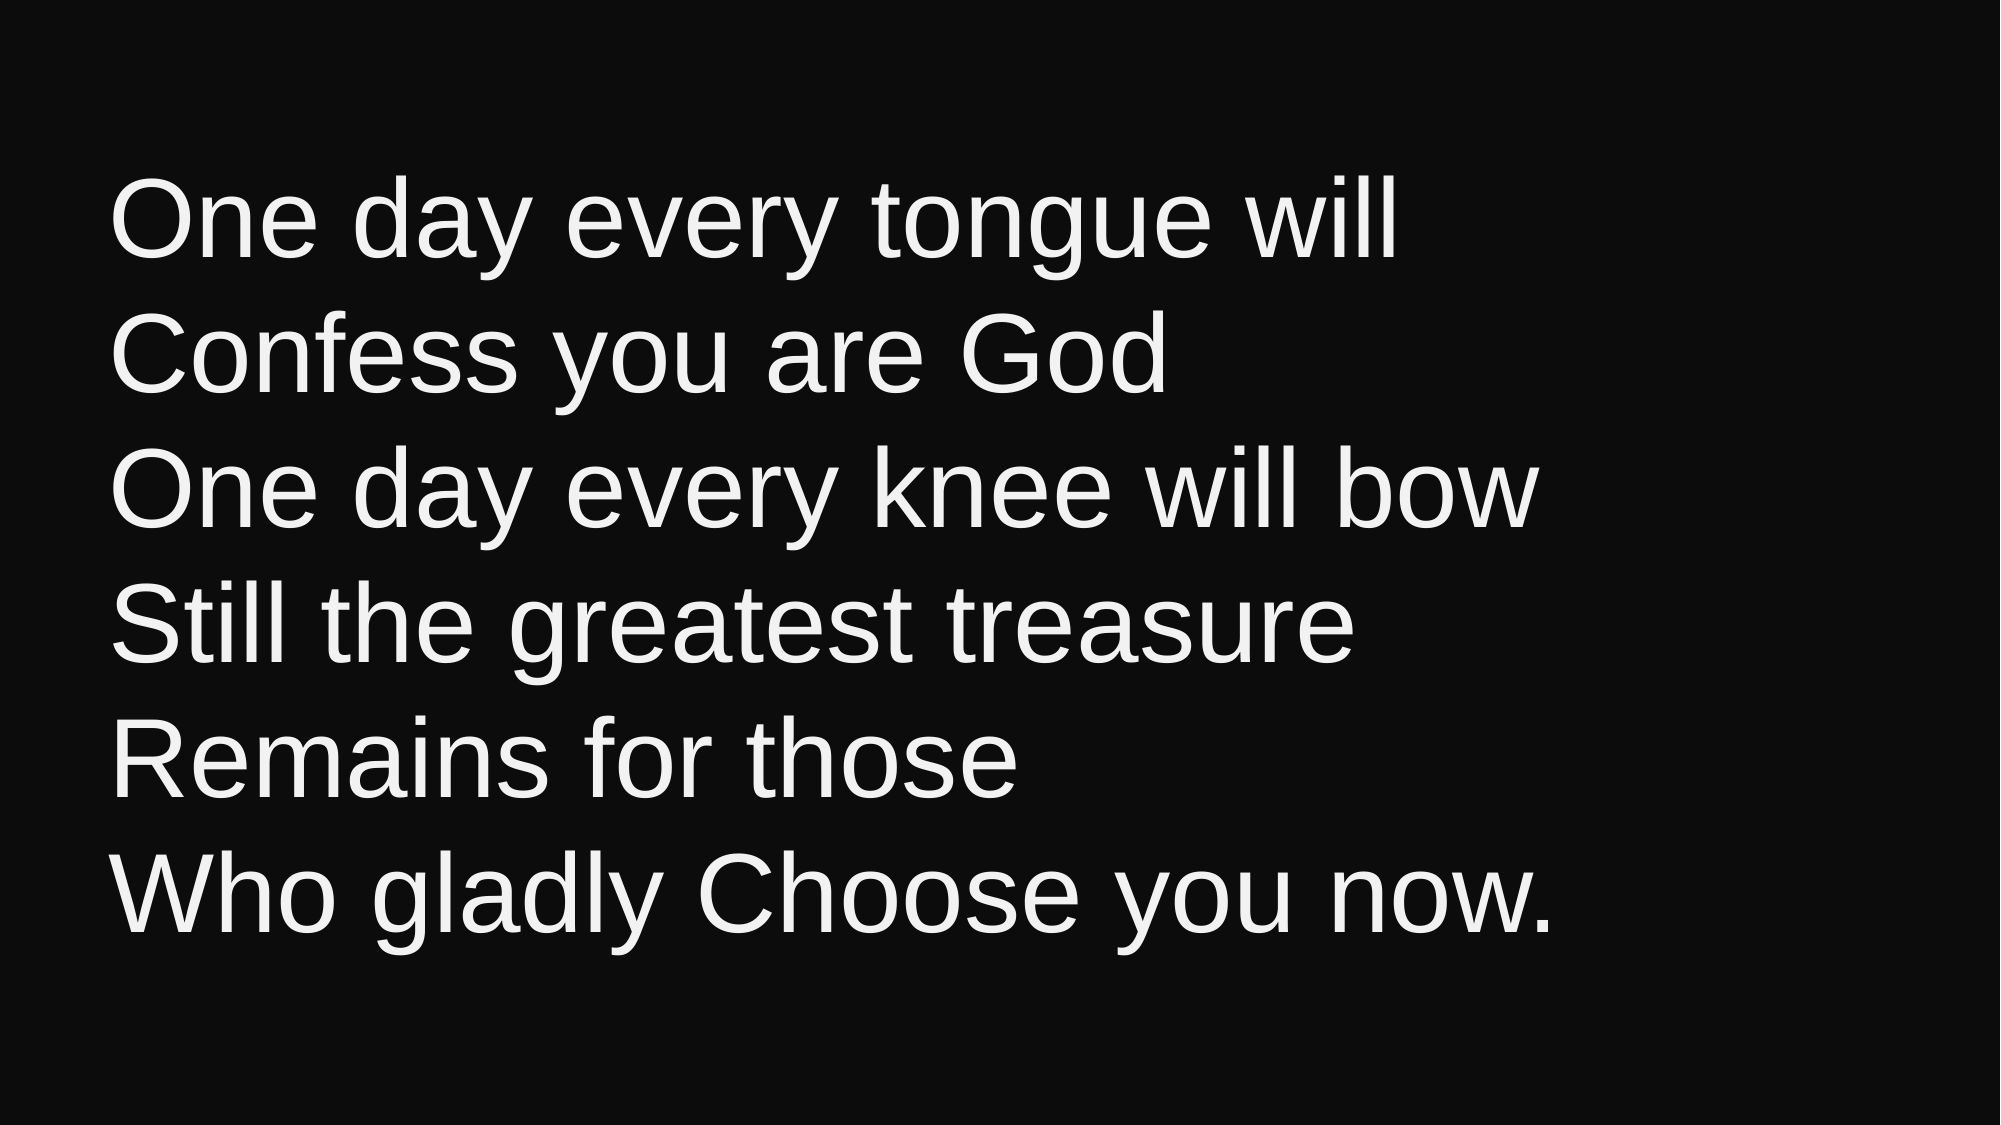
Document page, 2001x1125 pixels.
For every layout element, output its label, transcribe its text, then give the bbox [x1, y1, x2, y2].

title One day every tongue will Confess you are God One day every knee will bow Still the greatest treasure Remains for those Who gladly Choose you now. [93, 137, 2000, 1068]
